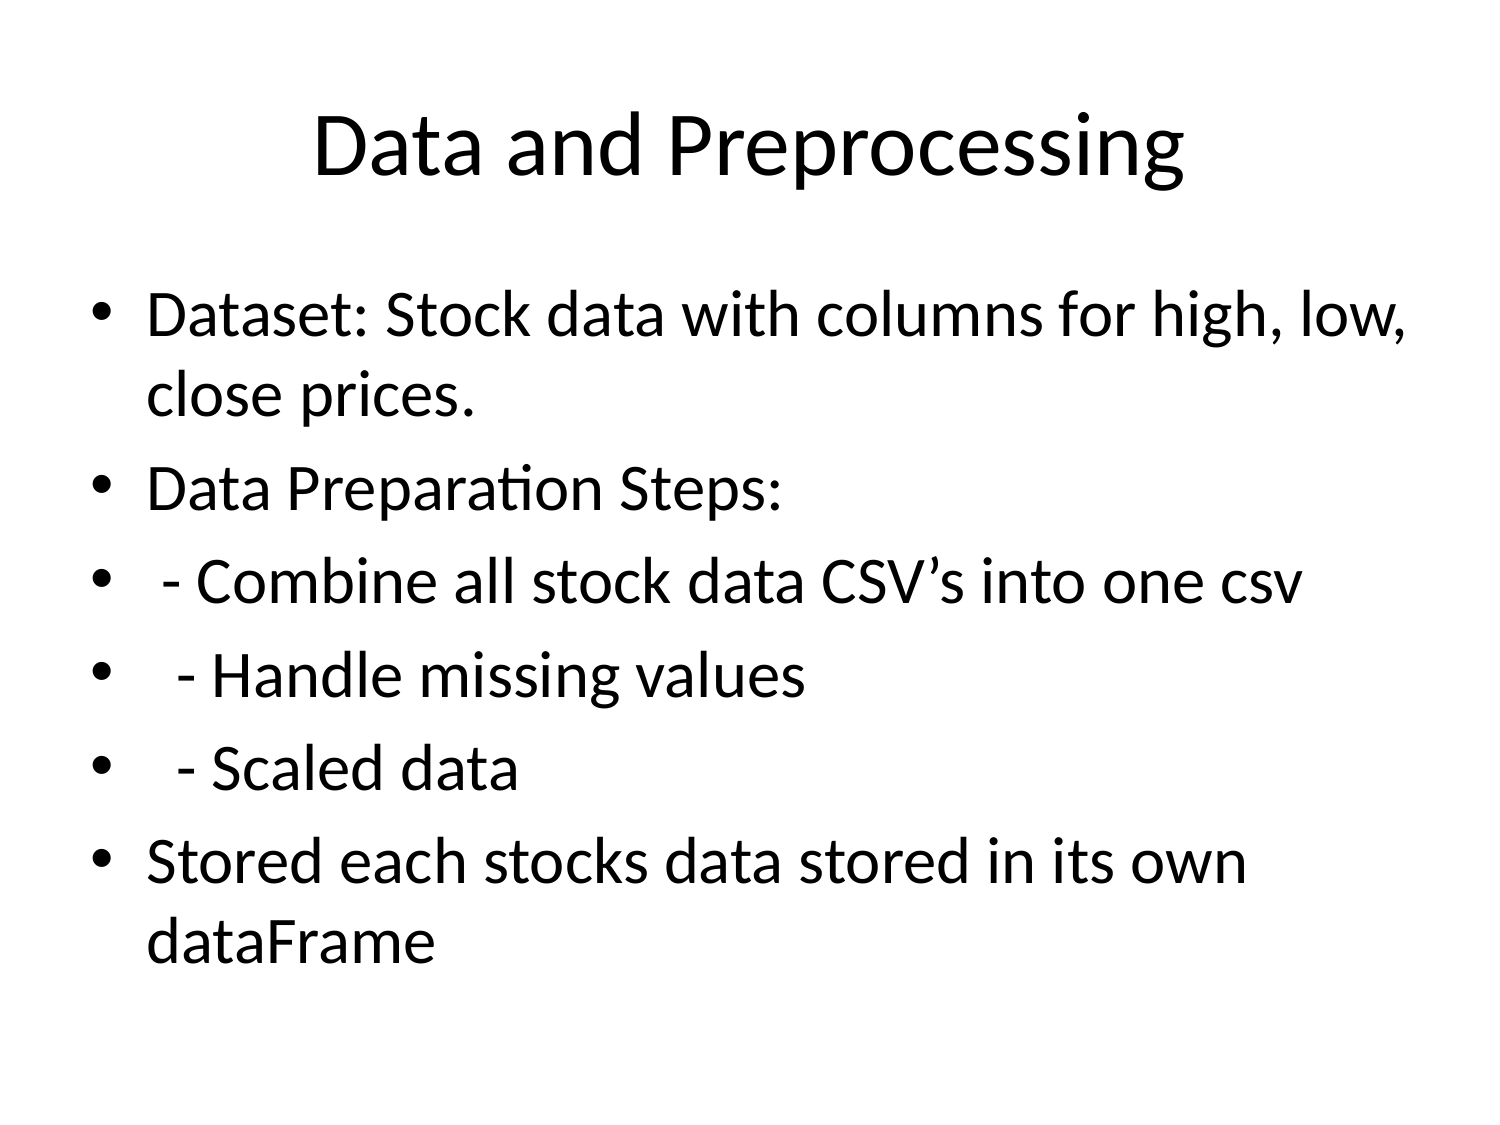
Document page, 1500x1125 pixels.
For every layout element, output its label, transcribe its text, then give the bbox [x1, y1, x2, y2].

list Dataset: Stock data with columns for high, low, close prices. Data Preparation Steps: - Combine all stock data CSV’s into one csv - Handle missing values - Scaled data Stored each stocks data stored in its own dataFrame [75, 262, 1425, 1005]
title Data and Preprocessing [75, 45, 1425, 233]
